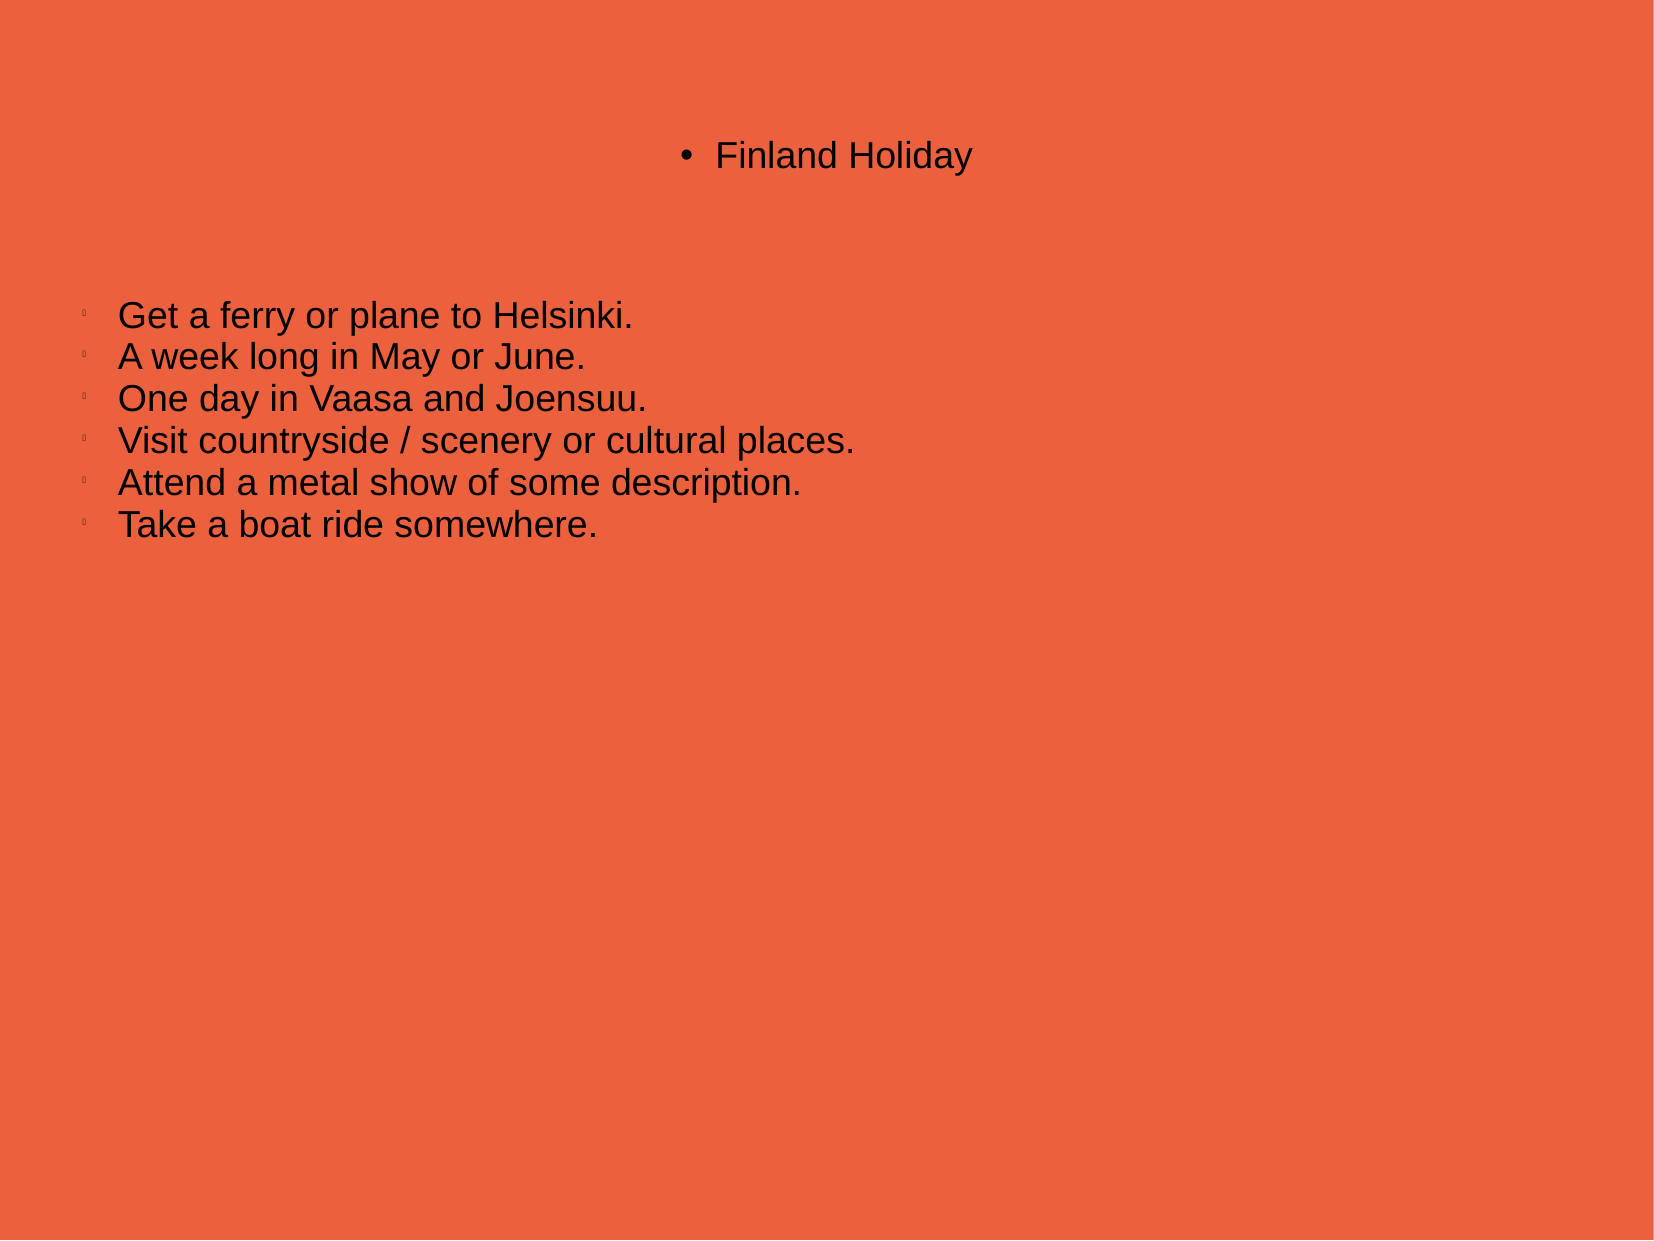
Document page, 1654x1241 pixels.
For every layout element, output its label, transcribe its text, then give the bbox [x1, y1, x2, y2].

text_box Get a ferry or plane to Helsinki. A week long in May or June. One day in Vaasa and Joensuu. Visit countryside / scenery or cultural places. Attend a metal show of some description. Take a boat ride somewhere. [82, 290, 1571, 1010]
text_box Finland Holiday [82, 49, 1571, 257]
